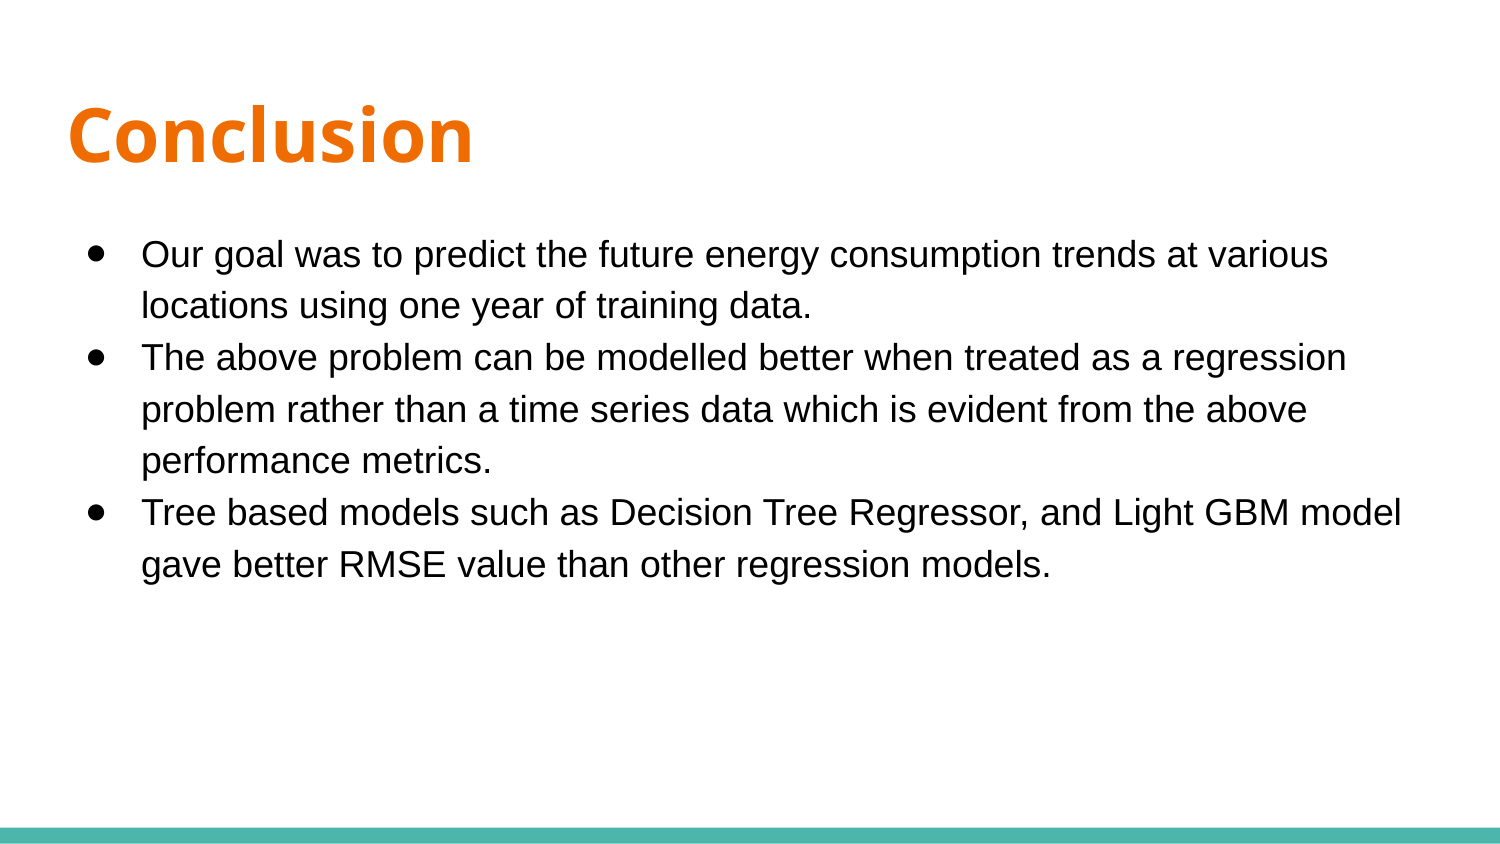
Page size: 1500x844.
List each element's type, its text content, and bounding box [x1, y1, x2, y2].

title Conclusion [51, 72, 1449, 189]
list Our goal was to predict the future energy consumption trends at various locations using one year of training data. The above problem can be modelled better when treated as a regression problem rather than a time series data which is evident from the above performance metrics. Tree based models such as Decision Tree Regressor, and Light GBM model gave better RMSE value than other regression models. [51, 207, 1449, 719]
